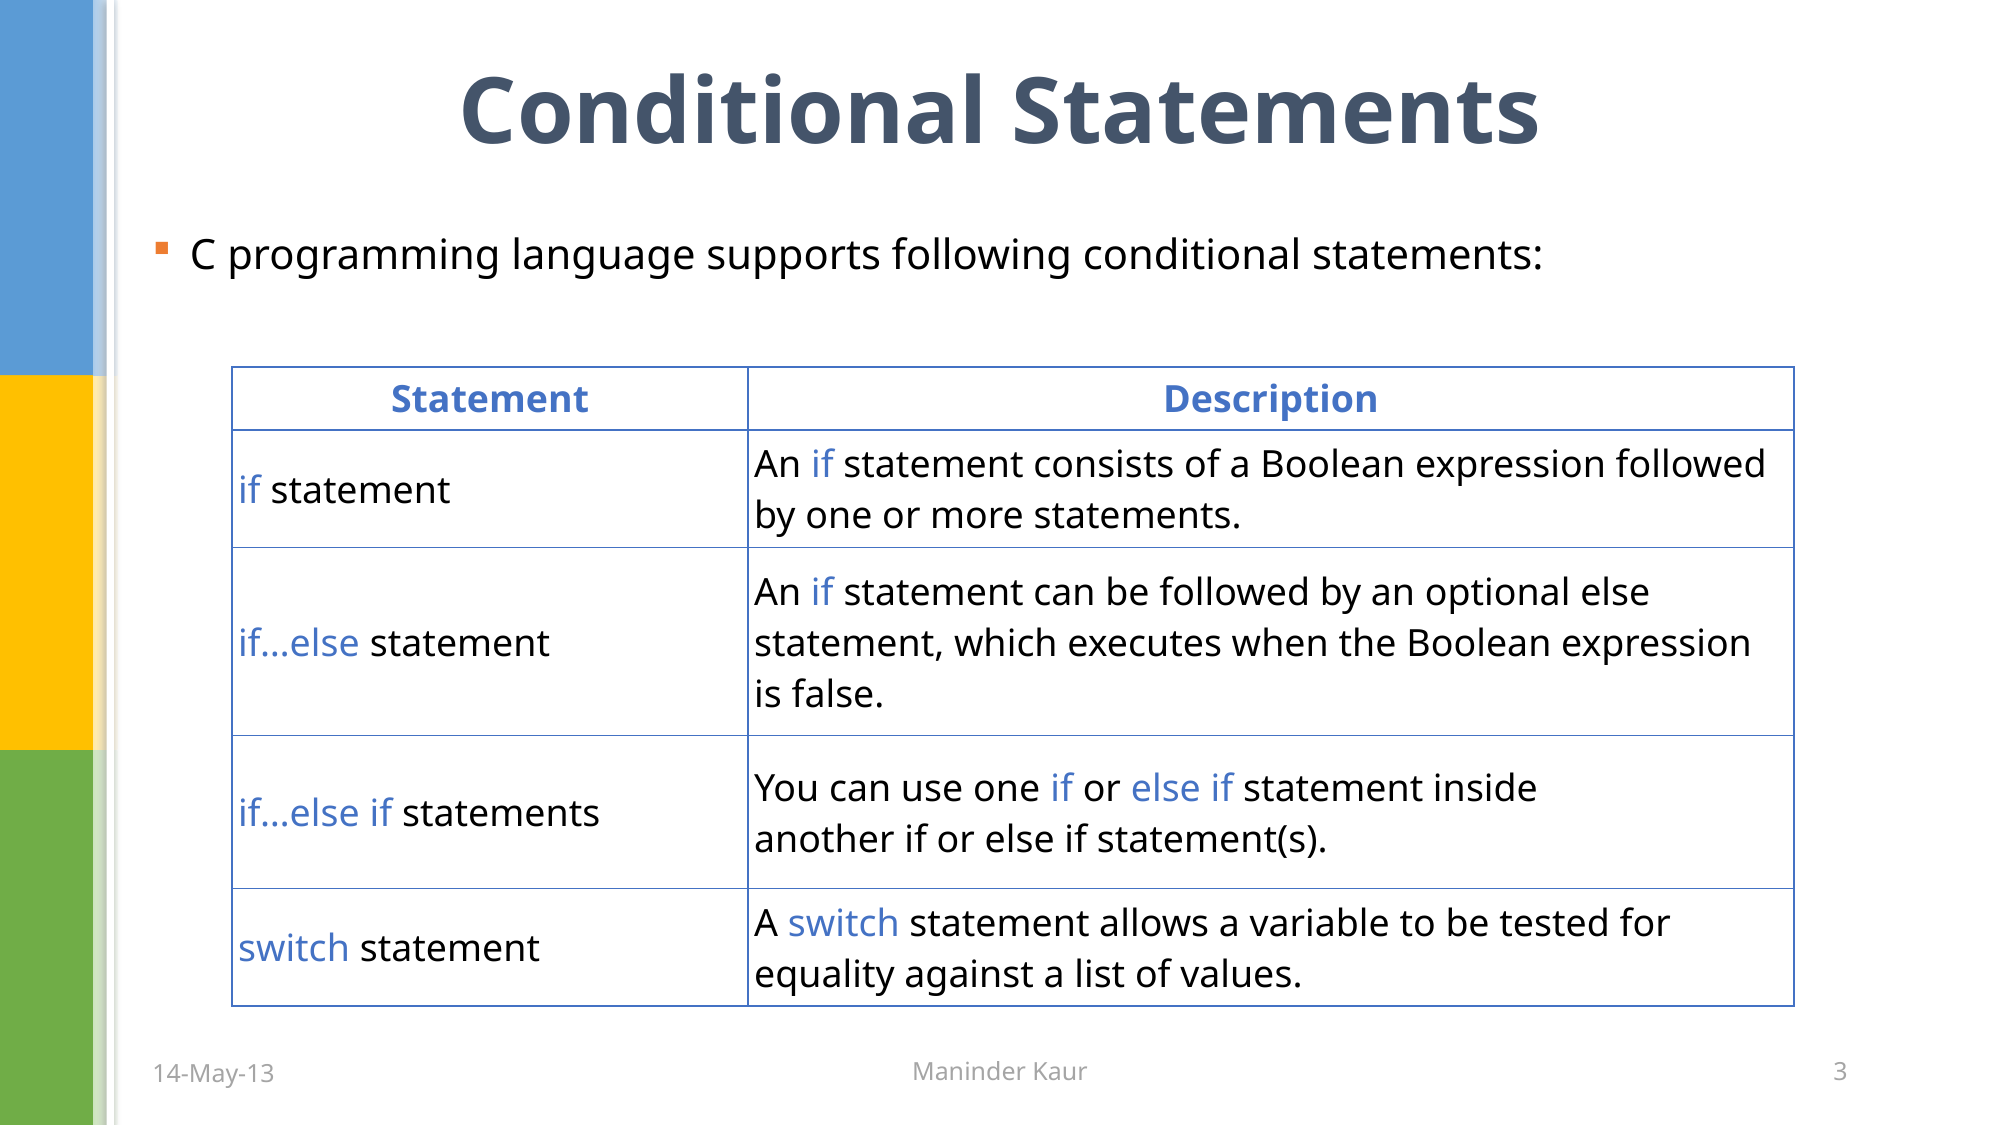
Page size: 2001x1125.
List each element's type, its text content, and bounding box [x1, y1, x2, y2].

table_cell if…else if statements [233, 736, 747, 888]
table_cell switch statement [233, 889, 747, 1005]
table_header Statement [233, 368, 747, 429]
table_cell You can use one if or else if statement inside another if or else if statement(s). [749, 736, 1793, 888]
table_cell An if statement consists of a Boolean expression followed by one or more statements. [749, 431, 1793, 547]
slide_number 3 [1325, 1042, 1863, 1103]
title Conditional Statements [137, 25, 1863, 190]
slide_number 14-May-13 [137, 1042, 675, 1103]
table_cell An if statement can be followed by an optional else statement, which executes when the Boolean expression is false. [749, 548, 1793, 735]
footer Maninder Kaur [762, 1042, 1238, 1103]
table_header Description [749, 368, 1793, 429]
table_cell if statement [233, 431, 747, 547]
table_cell if…else statement [233, 548, 747, 735]
table_cell A switch statement allows a variable to be tested for equality against a list of values. [749, 889, 1793, 1005]
list C programming language supports following conditional statements: [137, 226, 1863, 1014]
